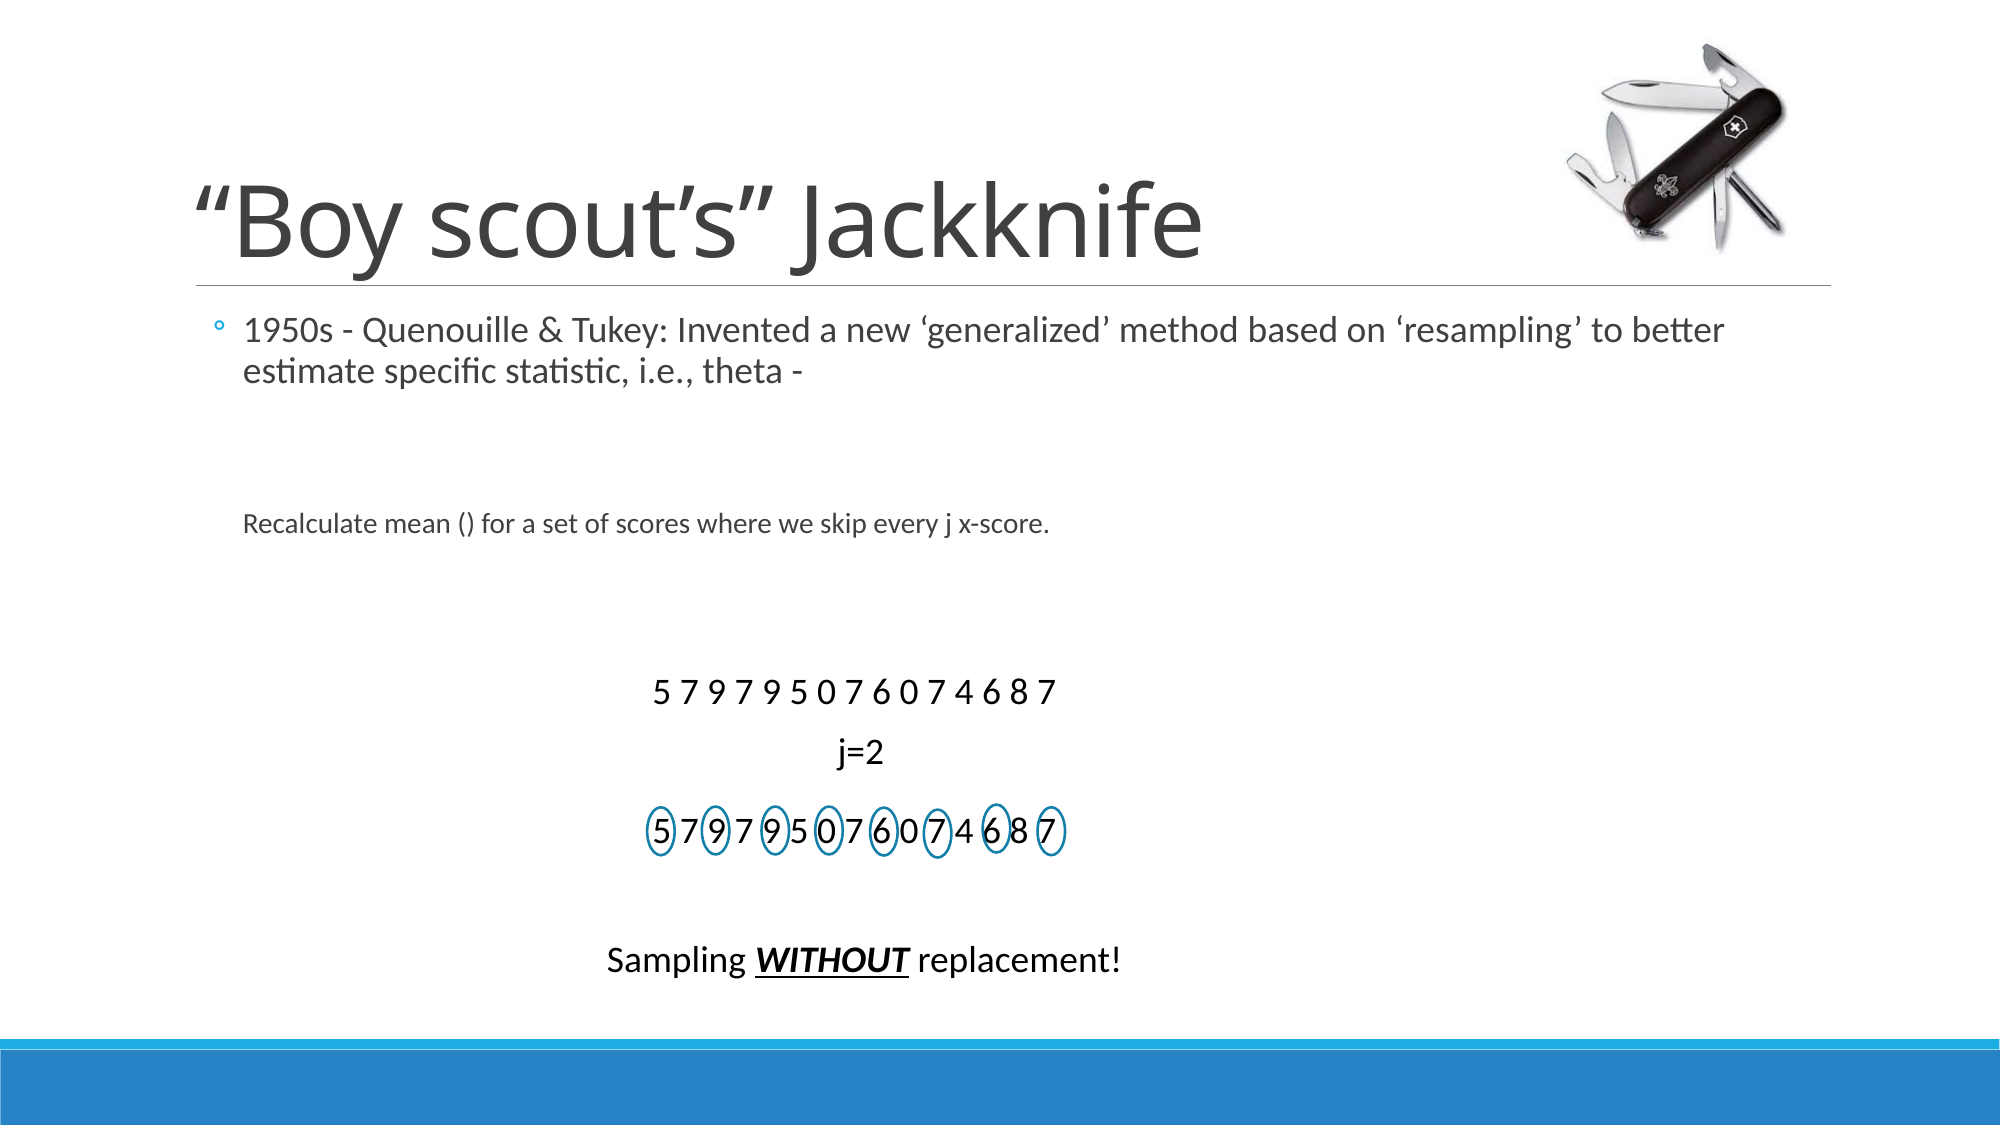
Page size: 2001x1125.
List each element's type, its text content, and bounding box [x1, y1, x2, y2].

title “Boy scout’s” Jackknife [180, 47, 1830, 285]
text_box [922, 808, 953, 859]
text_box [981, 803, 1012, 854]
text_box [645, 806, 676, 857]
text_box [760, 805, 791, 856]
picture [1562, 28, 1791, 257]
text_box j=2 [822, 719, 904, 780]
text_box [700, 805, 731, 856]
text_box [1036, 805, 1067, 857]
text_box 5 7 9 7 9 5 0 7 6 0 7 4 6 8 7 [637, 798, 1460, 858]
text_box [813, 805, 845, 856]
text_box [868, 806, 899, 857]
text_box 5 7 9 7 9 5 0 7 6 0 7 4 6 8 7 [637, 659, 1460, 719]
text_box Sampling WITHOUT replacement! [592, 928, 1171, 988]
